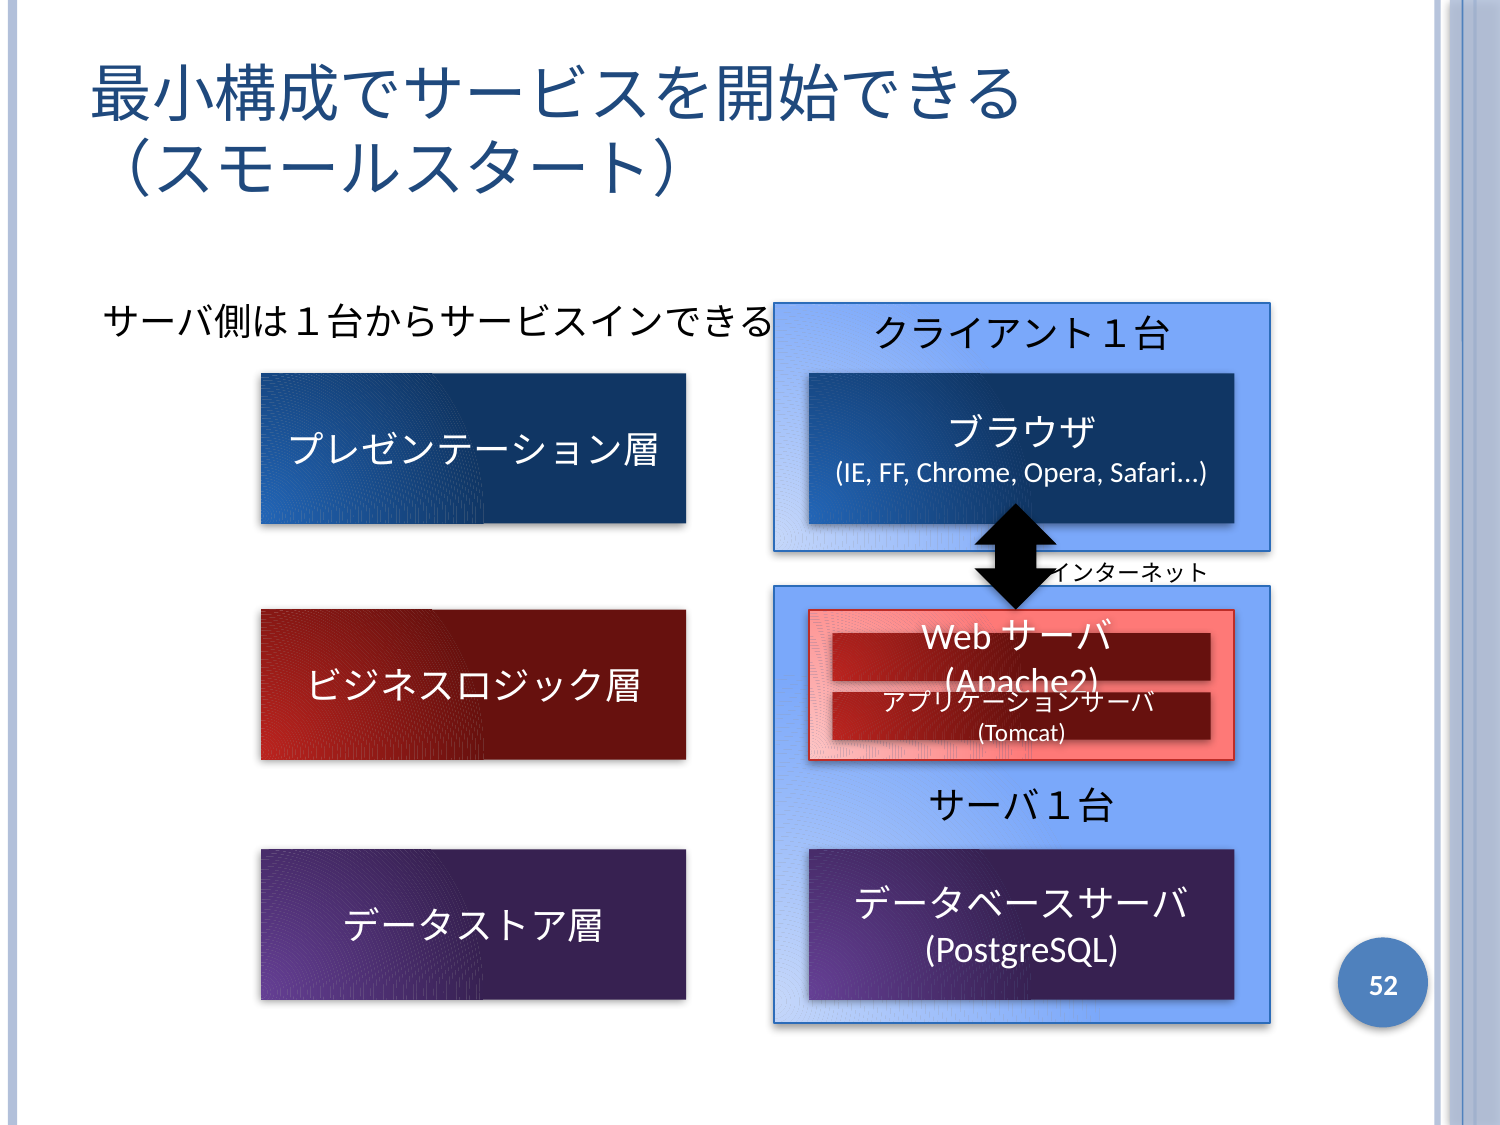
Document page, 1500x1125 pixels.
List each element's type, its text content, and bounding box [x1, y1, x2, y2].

text_box クライアント１台 [773, 302, 1271, 552]
text_box アプリケーションサーバ(Tomcat) [832, 692, 1211, 740]
text_box ブラウザ (IE, FF, Chrome, Opera, Safari...) [809, 373, 1235, 524]
text_box データベースサーバ (PostgreSQL) [809, 849, 1235, 1000]
text_box データストア層 [261, 849, 687, 1000]
title 最小構成でサービスを開始できる （スモールスタート） [75, 23, 1300, 211]
text_box [808, 609, 1235, 761]
text_box サーバ１台 [773, 585, 1271, 1024]
text_box プレゼンテーション層 [261, 373, 687, 524]
text_box [974, 503, 1058, 610]
text_box Webサーバ(Apache2) [832, 633, 1211, 681]
text_box サーバ側は１台からサービスインできる [87, 290, 791, 351]
slide_number 52 [1333, 940, 1434, 1027]
text_box ビジネスロジック層 [261, 609, 687, 760]
text_box インターネット [1033, 550, 1225, 593]
